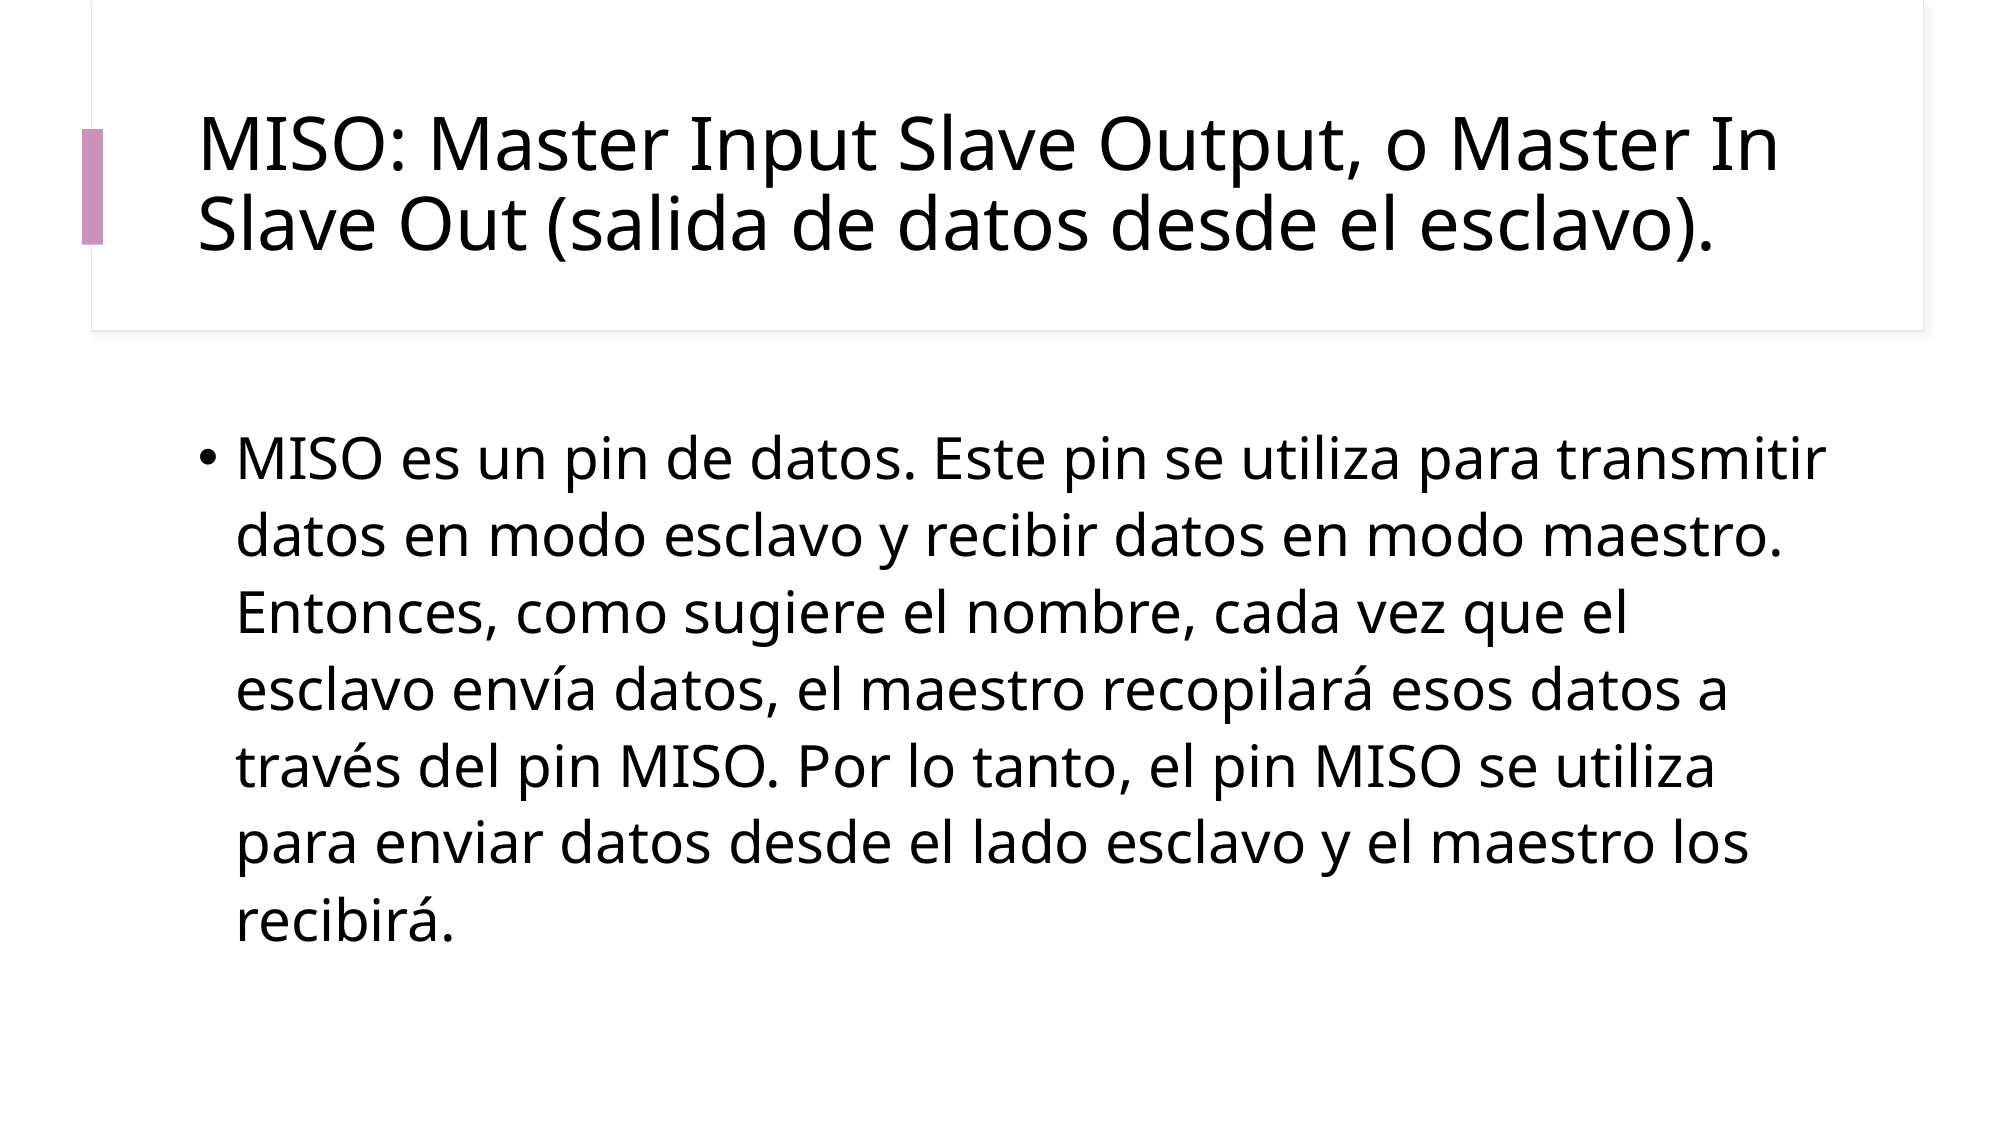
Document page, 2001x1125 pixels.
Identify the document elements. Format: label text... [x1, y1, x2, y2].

title MISO: Master Input Slave Output, o Master In Slave Out (salida de datos desde el esclavo). [183, 90, 1851, 284]
list MISO es un pin de datos. Este pin se utiliza para transmitir datos en modo esclavo y recibir datos en modo maestro. Entonces, como sugiere el nombre, cada vez que el esclavo envía datos, el maestro recopilará esos datos a través del pin MISO. Por lo tanto, el pin MISO se utiliza para enviar datos desde el lado esclavo y el maestro los recibirá. [183, 406, 1851, 1013]
